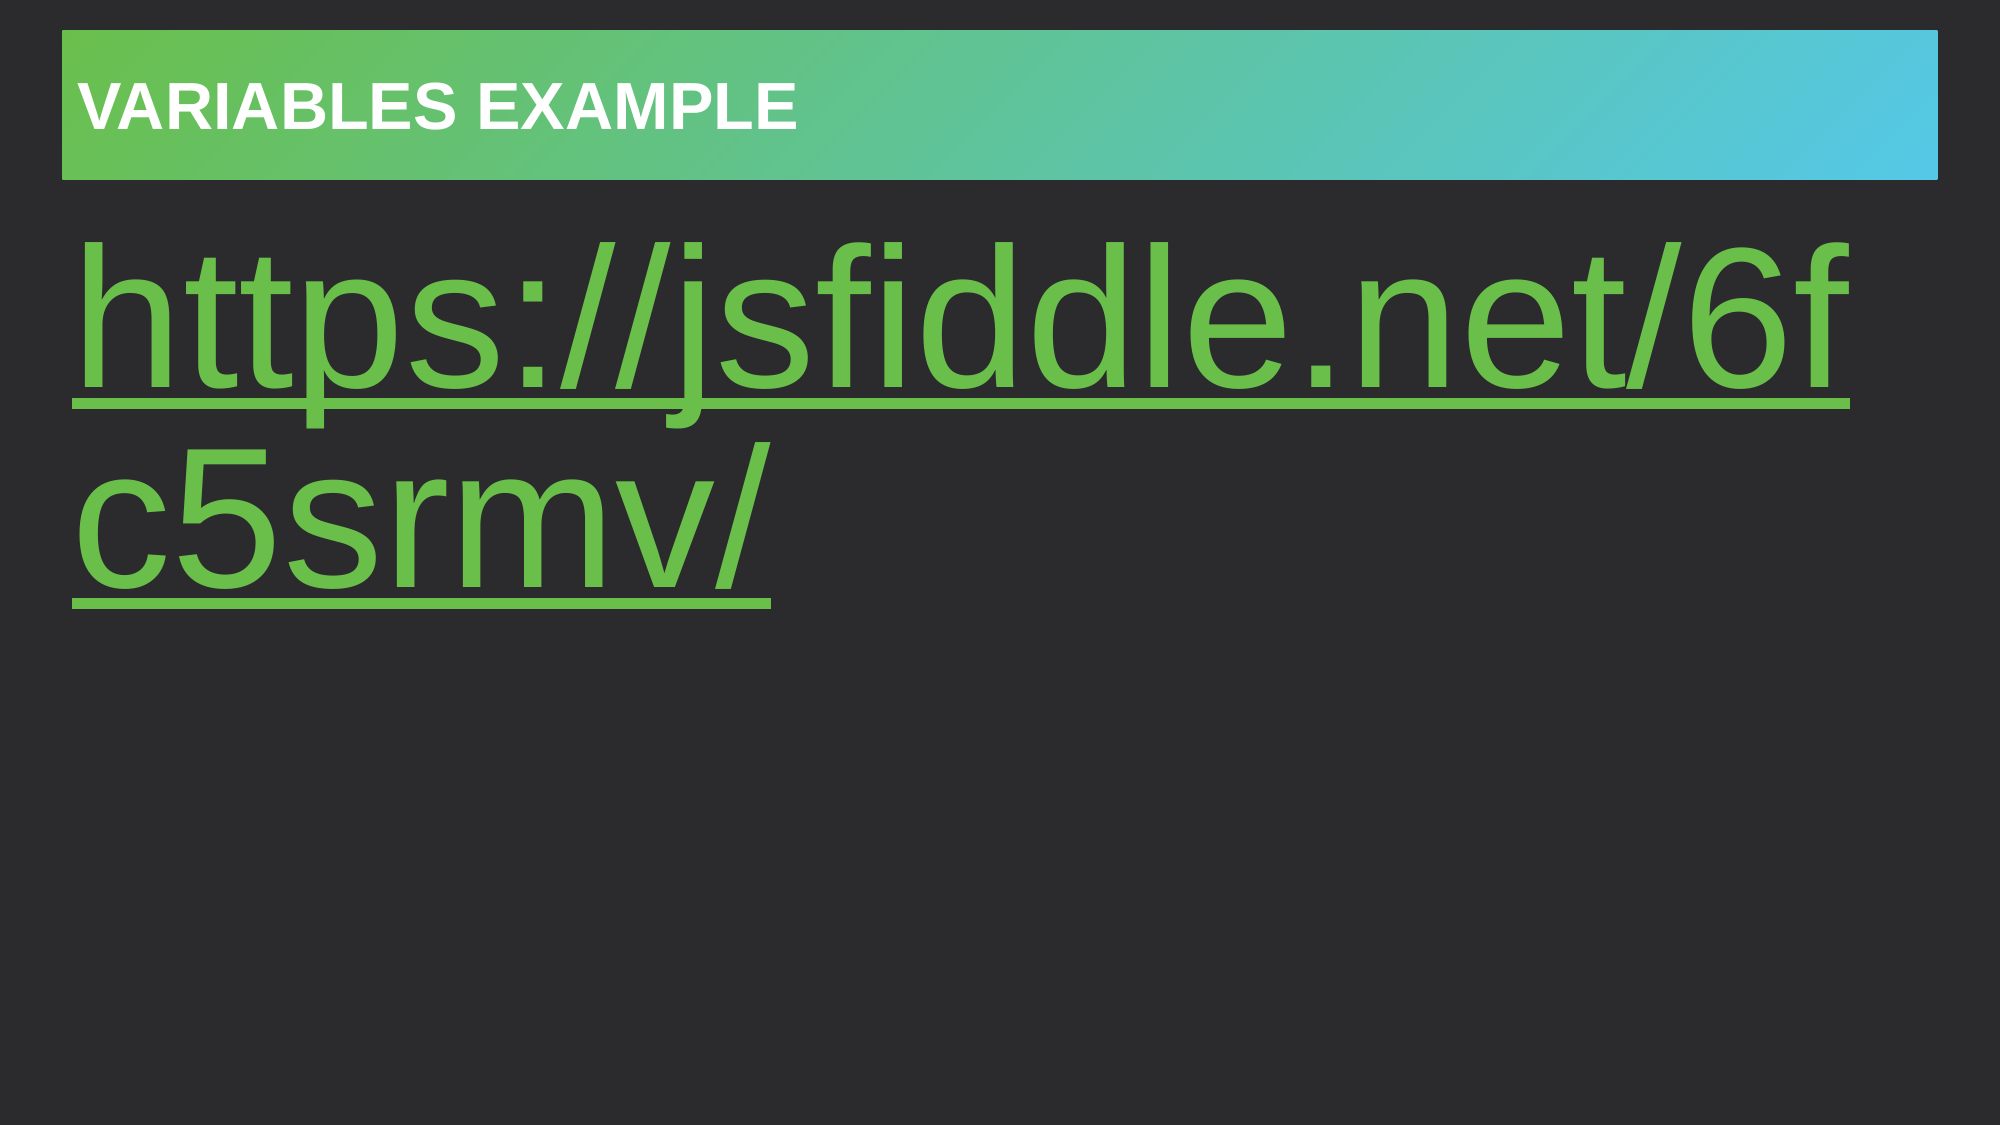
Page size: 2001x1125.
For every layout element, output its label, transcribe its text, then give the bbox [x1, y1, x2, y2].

title Variables example [62, 29, 1938, 180]
list https://jsfiddle.net/6fc5srmv/ [62, 187, 1938, 1050]
